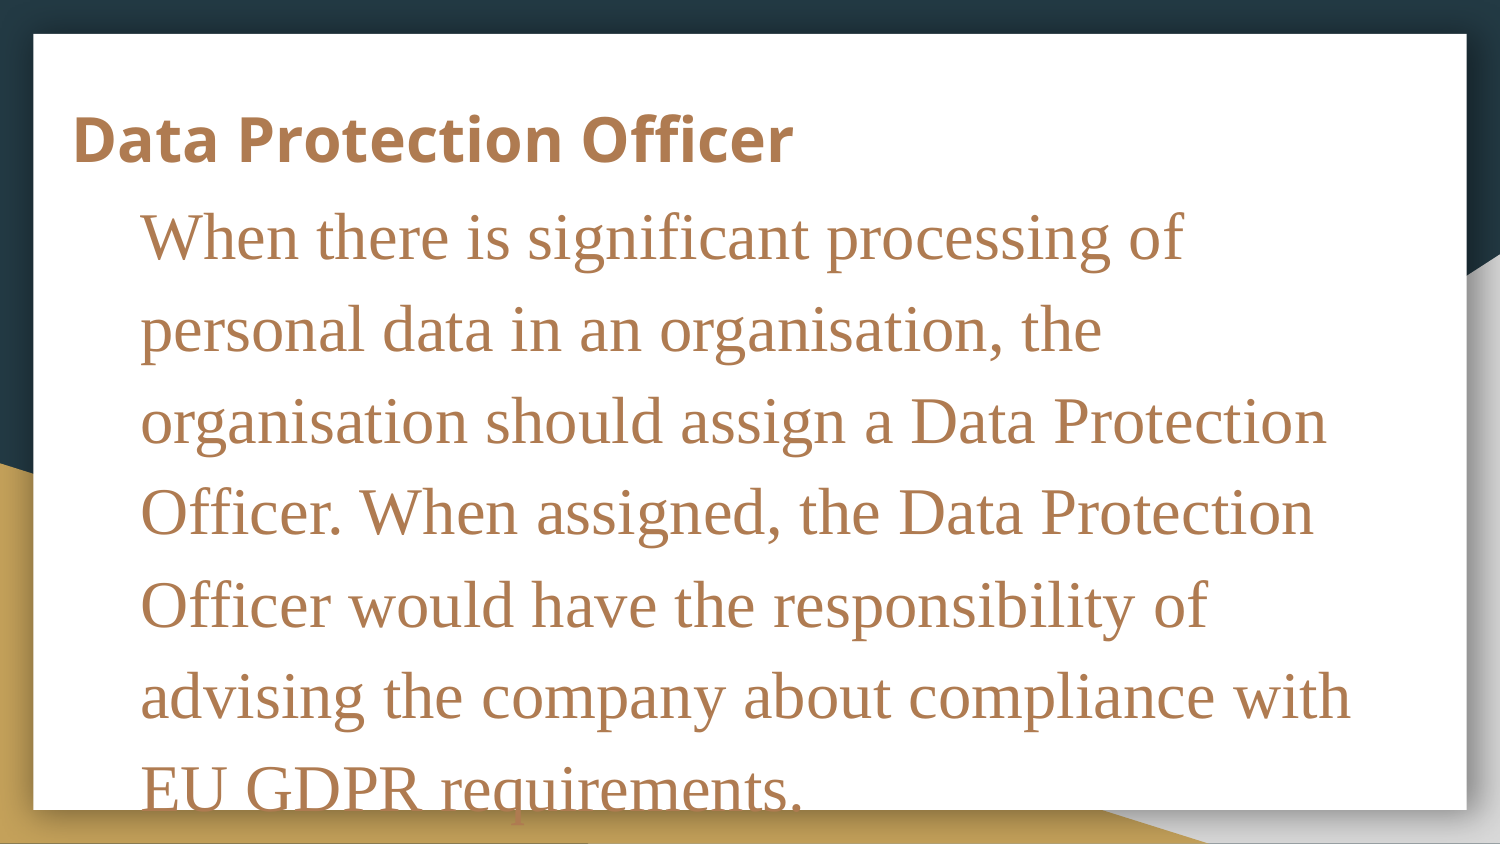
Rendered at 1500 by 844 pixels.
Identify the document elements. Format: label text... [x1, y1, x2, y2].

title Data Protection Officer [56, 55, 1288, 212]
list When there is significant processing of personal data in an organisation, the organisation should assign a Data Protection Officer. When assigned, the Data Protection Officer would have the responsibility of advising the company about compliance with EU GDPR requirements. [75, 165, 1404, 568]
